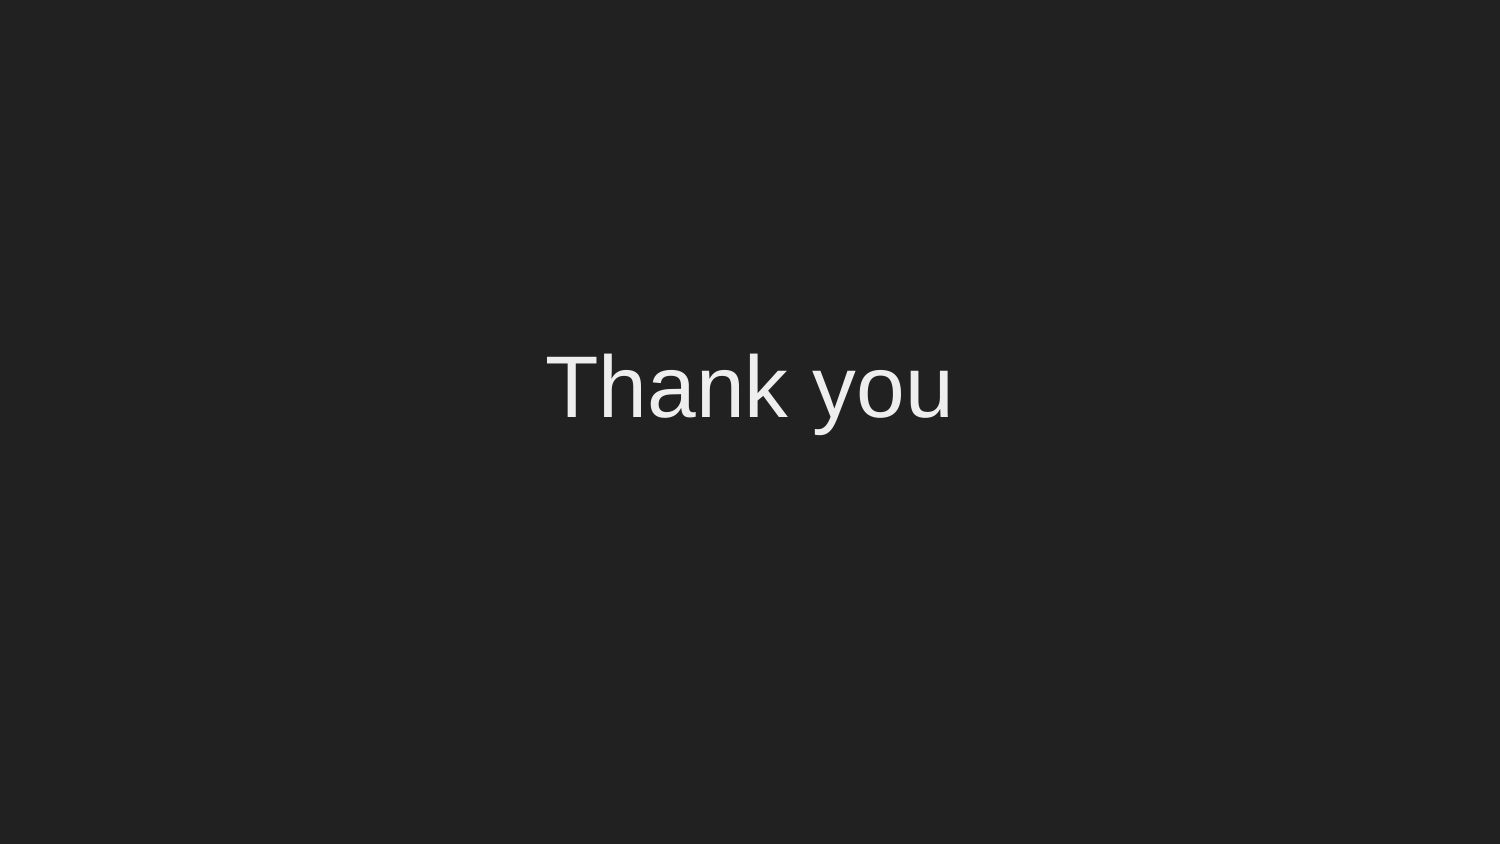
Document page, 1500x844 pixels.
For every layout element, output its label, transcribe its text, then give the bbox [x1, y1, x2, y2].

text_box Thank you [289, 315, 1211, 451]
